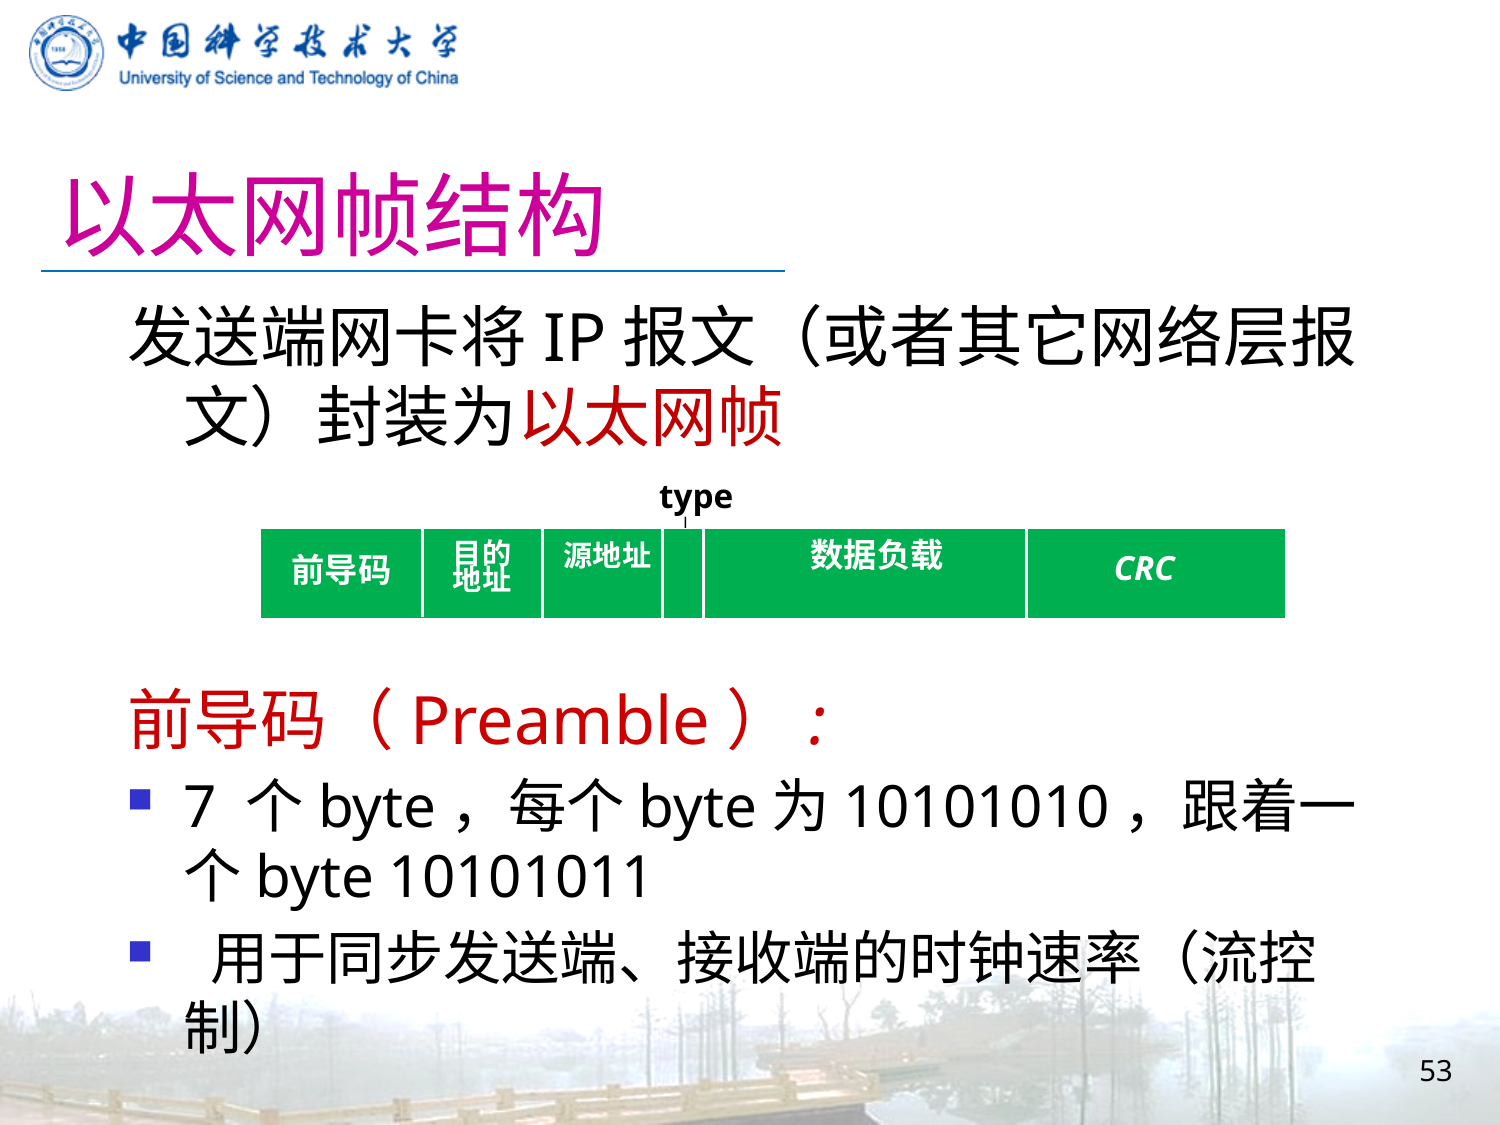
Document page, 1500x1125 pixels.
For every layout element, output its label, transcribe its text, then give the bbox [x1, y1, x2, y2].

picture [29, 15, 461, 91]
title 以太网帧结构 [40, 34, 1468, 276]
text_box 发送端网卡将IP报文（或者其它网络层报文）封装为以太网帧 前导码（Preamble）: 7 个byte，每个byte为10101010，跟着一个byte 10101011 用于同步发送端、接收端的时钟速率（流控制） [112, 287, 1388, 1000]
text_box 4 [0, 940, 1500, 1125]
slide_number 53 [1154, 1023, 1468, 1100]
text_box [253, 467, 1287, 632]
